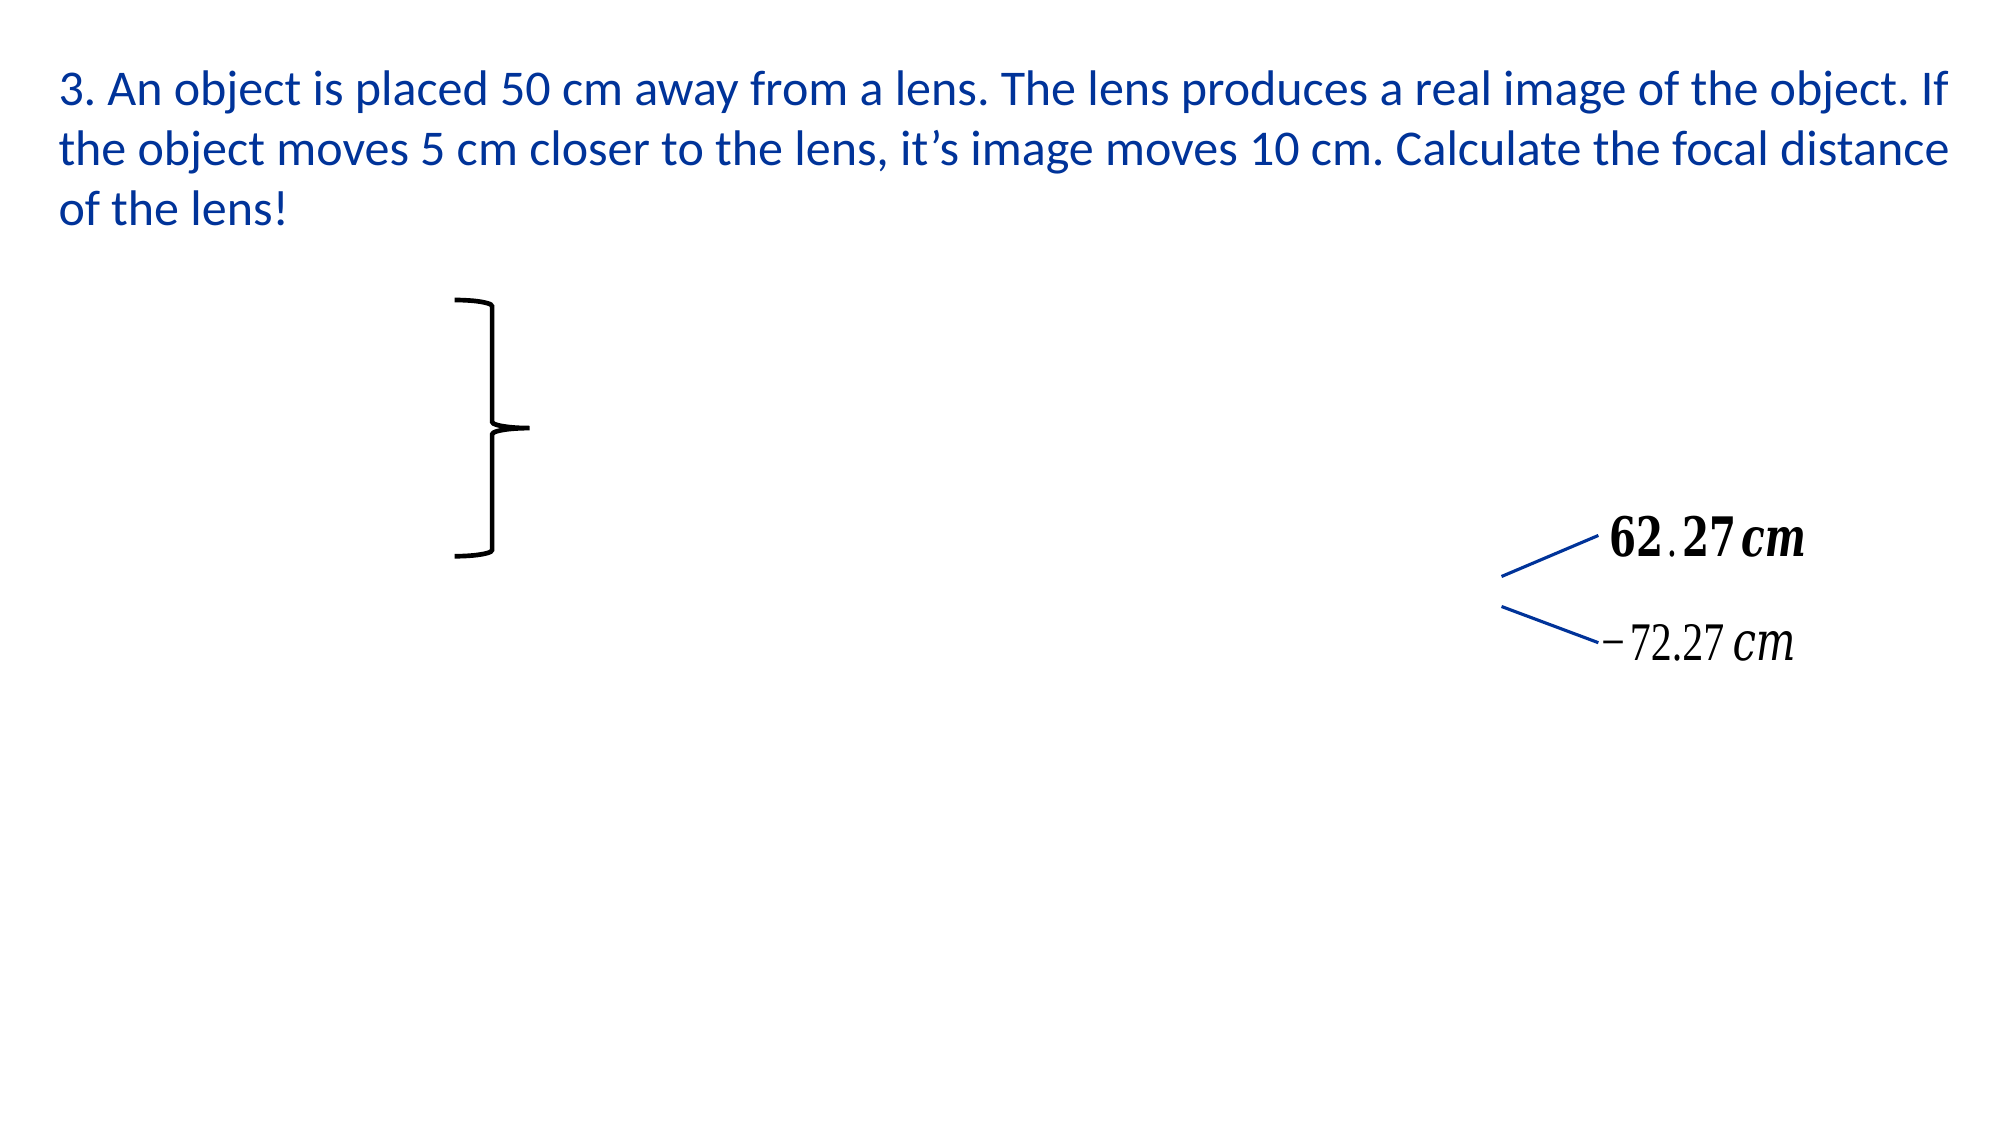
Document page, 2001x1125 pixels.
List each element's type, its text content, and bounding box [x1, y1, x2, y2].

text_box 3. An object is placed 50 cm away from a lens. The lens produces a real image of the object. If the object moves 5 cm closer to the lens, it’s image moves 10 cm. Calculate the focal distance of the lens! [43, 48, 1975, 243]
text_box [1501, 535, 1599, 577]
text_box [1501, 606, 1599, 643]
text_box [454, 299, 530, 557]
